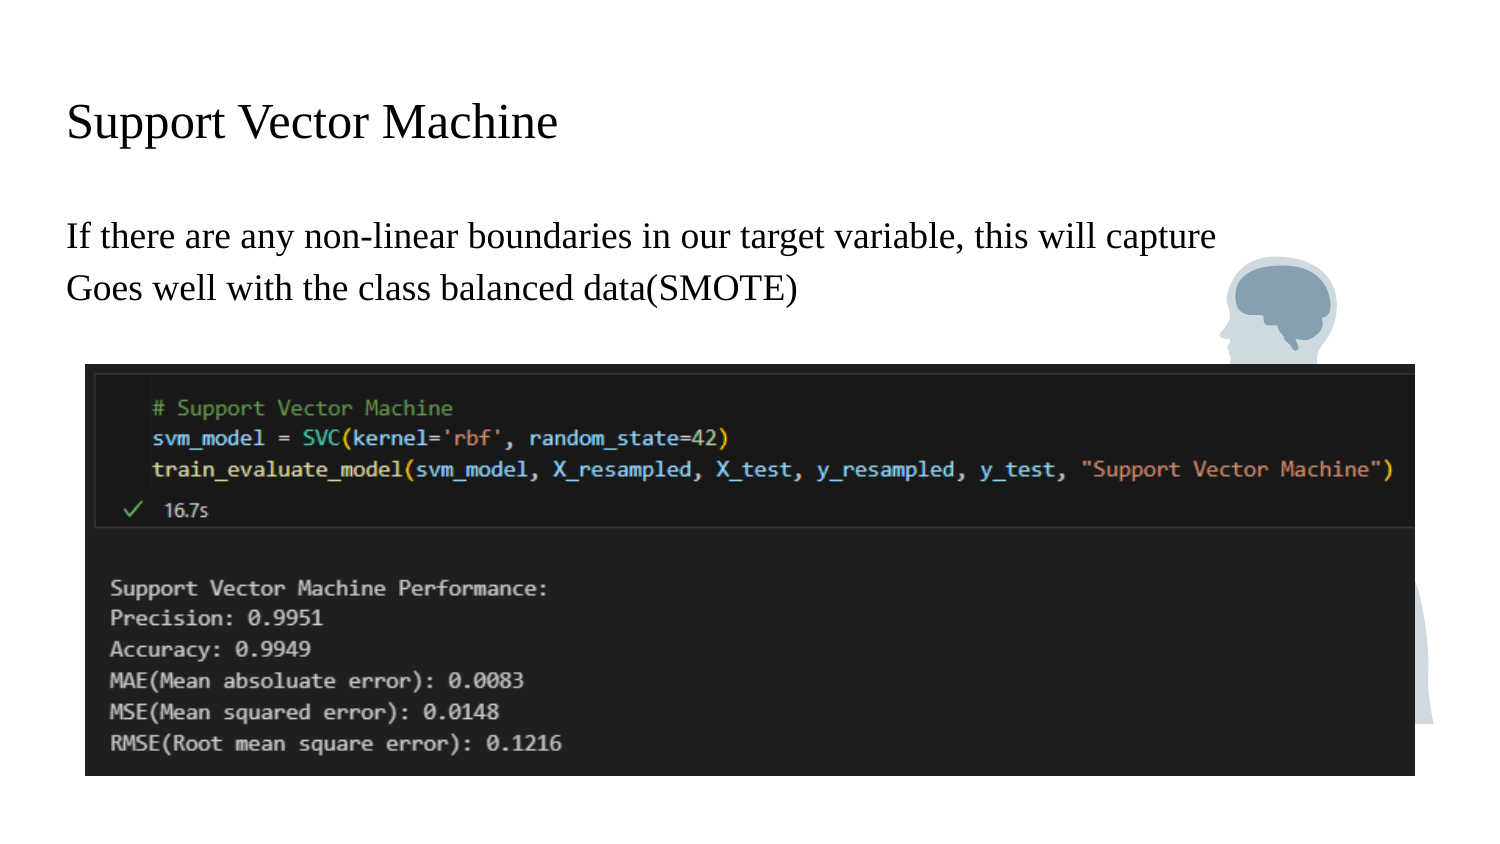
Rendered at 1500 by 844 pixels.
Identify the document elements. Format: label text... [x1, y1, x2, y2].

list If there are any non-linear boundaries in our target variable, this will capture Goes well with the class balanced data(SMOTE) [51, 189, 1449, 834]
title Support Vector Machine [51, 72, 1449, 167]
picture [85, 364, 1415, 776]
